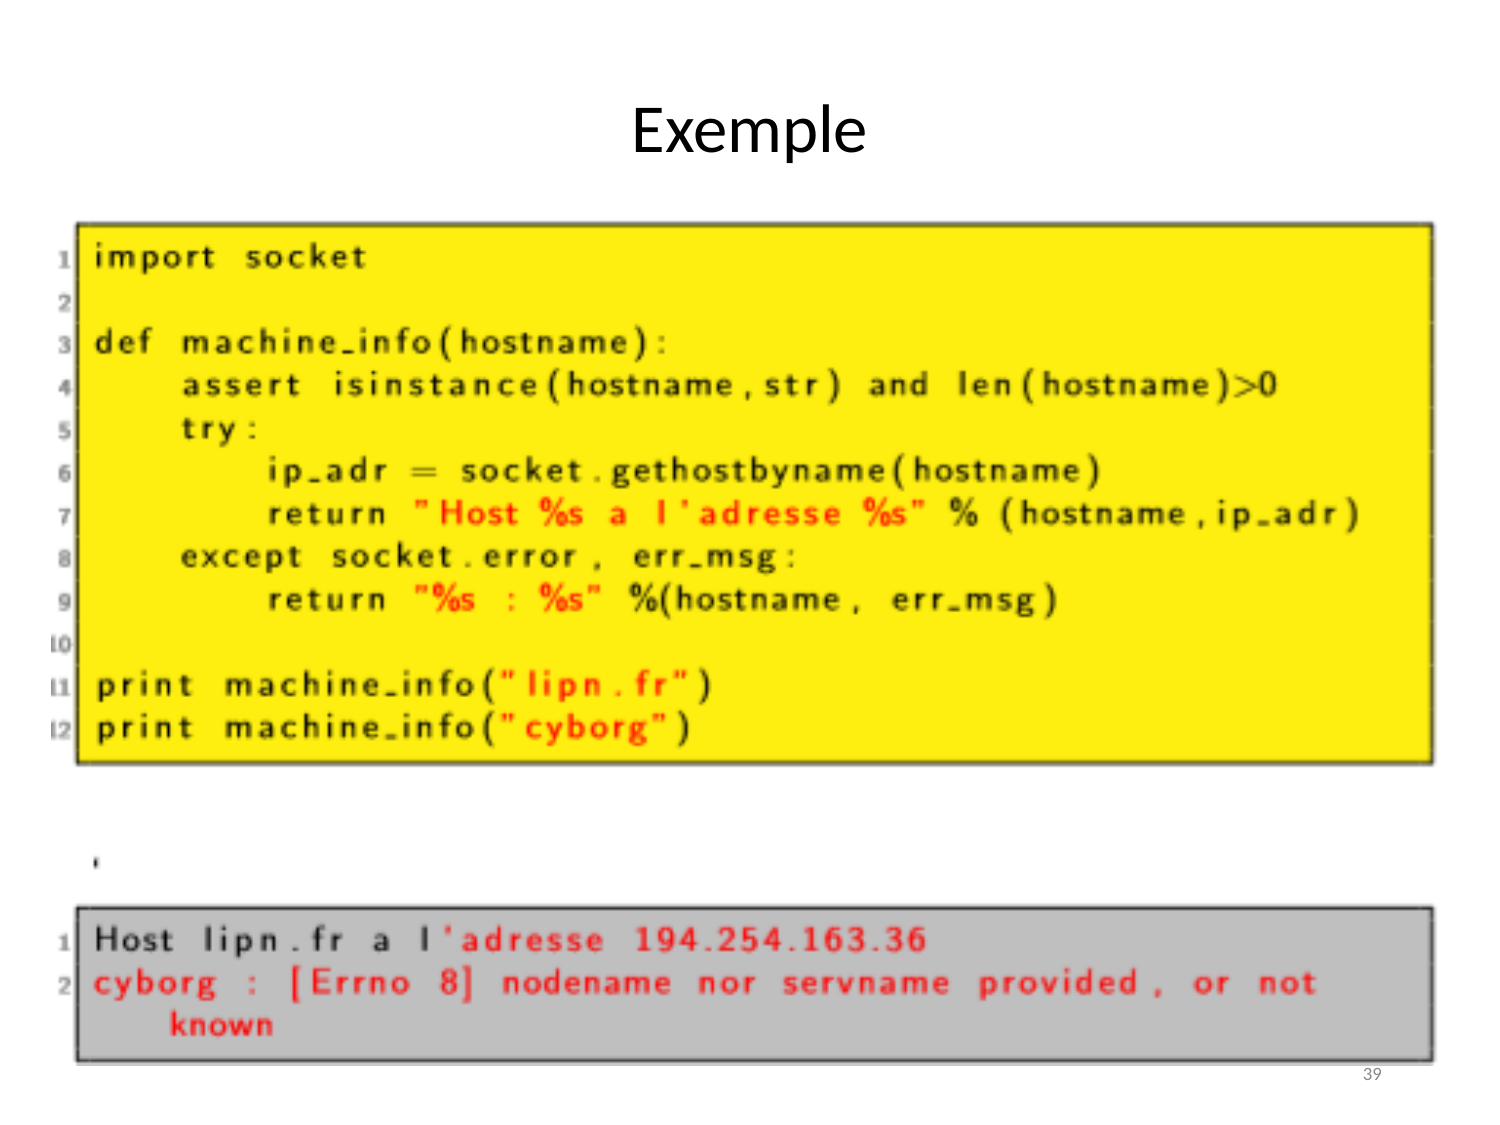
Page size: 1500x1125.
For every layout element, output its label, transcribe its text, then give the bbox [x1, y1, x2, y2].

title Exemple [103, 59, 1397, 200]
picture [51, 208, 1449, 1066]
text_box 39 [1059, 1073, 1397, 1103]
